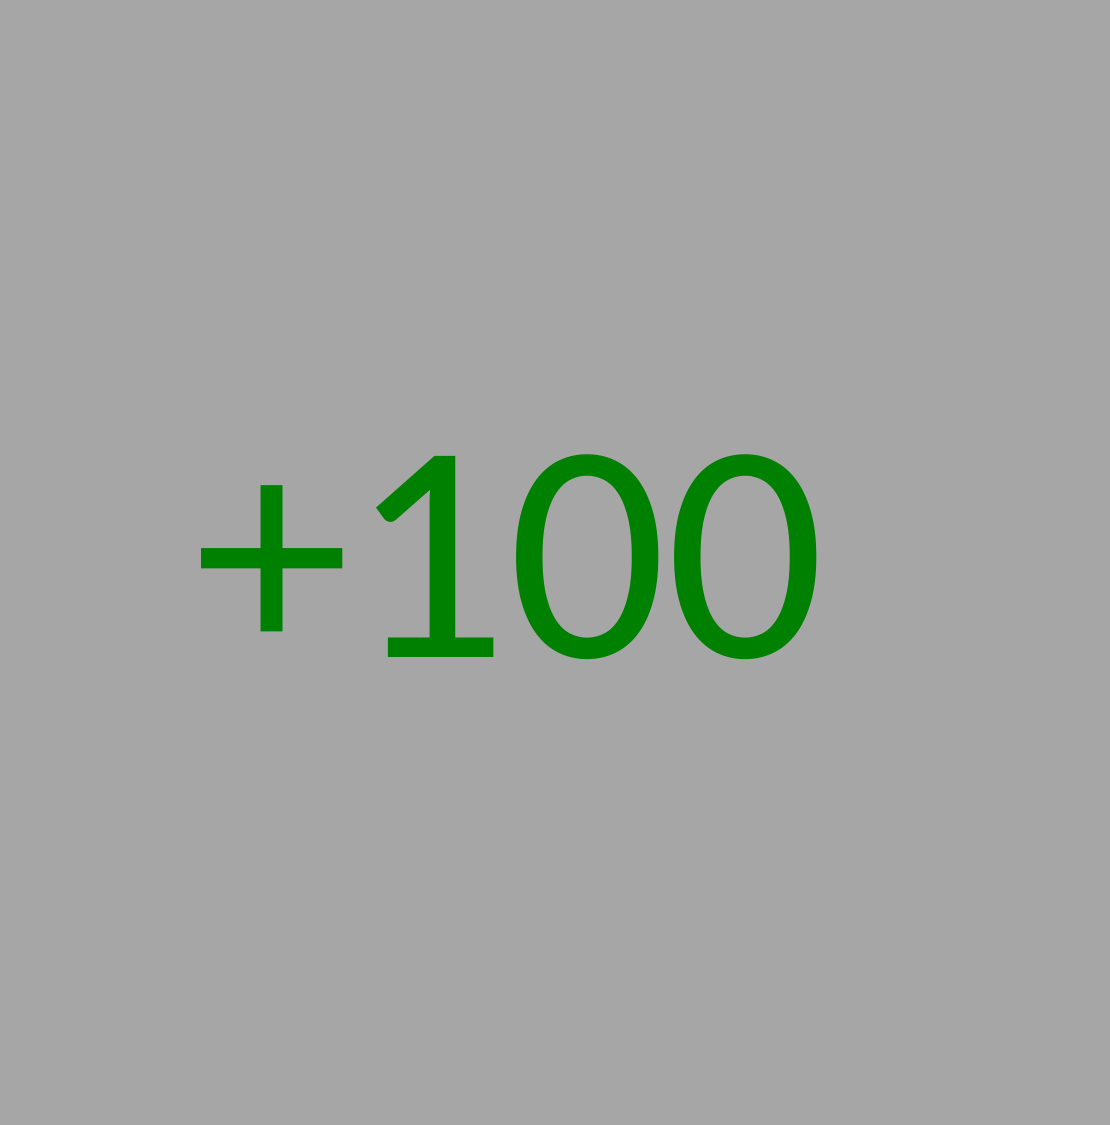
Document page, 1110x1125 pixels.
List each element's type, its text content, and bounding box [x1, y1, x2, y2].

text_box +100 [179, 337, 964, 728]
